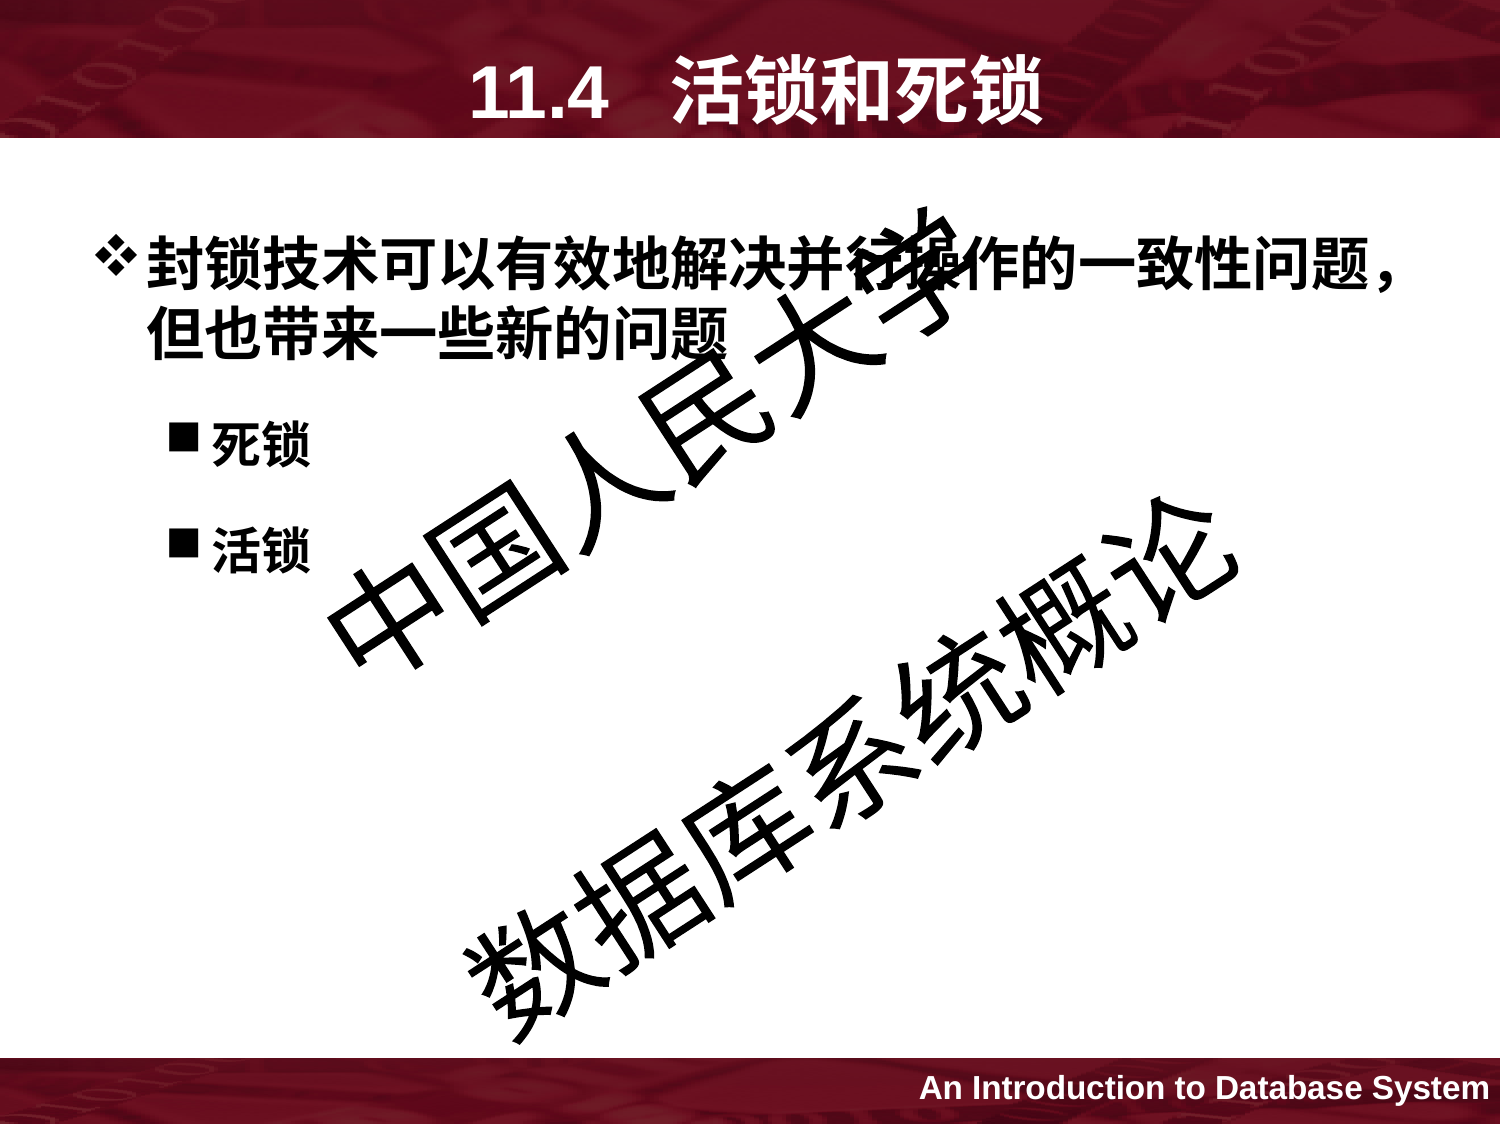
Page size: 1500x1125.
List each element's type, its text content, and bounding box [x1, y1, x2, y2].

list 封锁技术可以有效地解决并行操作的一致性问题，但也带来一些新的问题 死锁 活锁 [74, 219, 1426, 1038]
title 11.4 活锁和死锁 [149, 41, 1363, 135]
picture [0, 1058, 1500, 1124]
picture [0, 0, 1500, 138]
